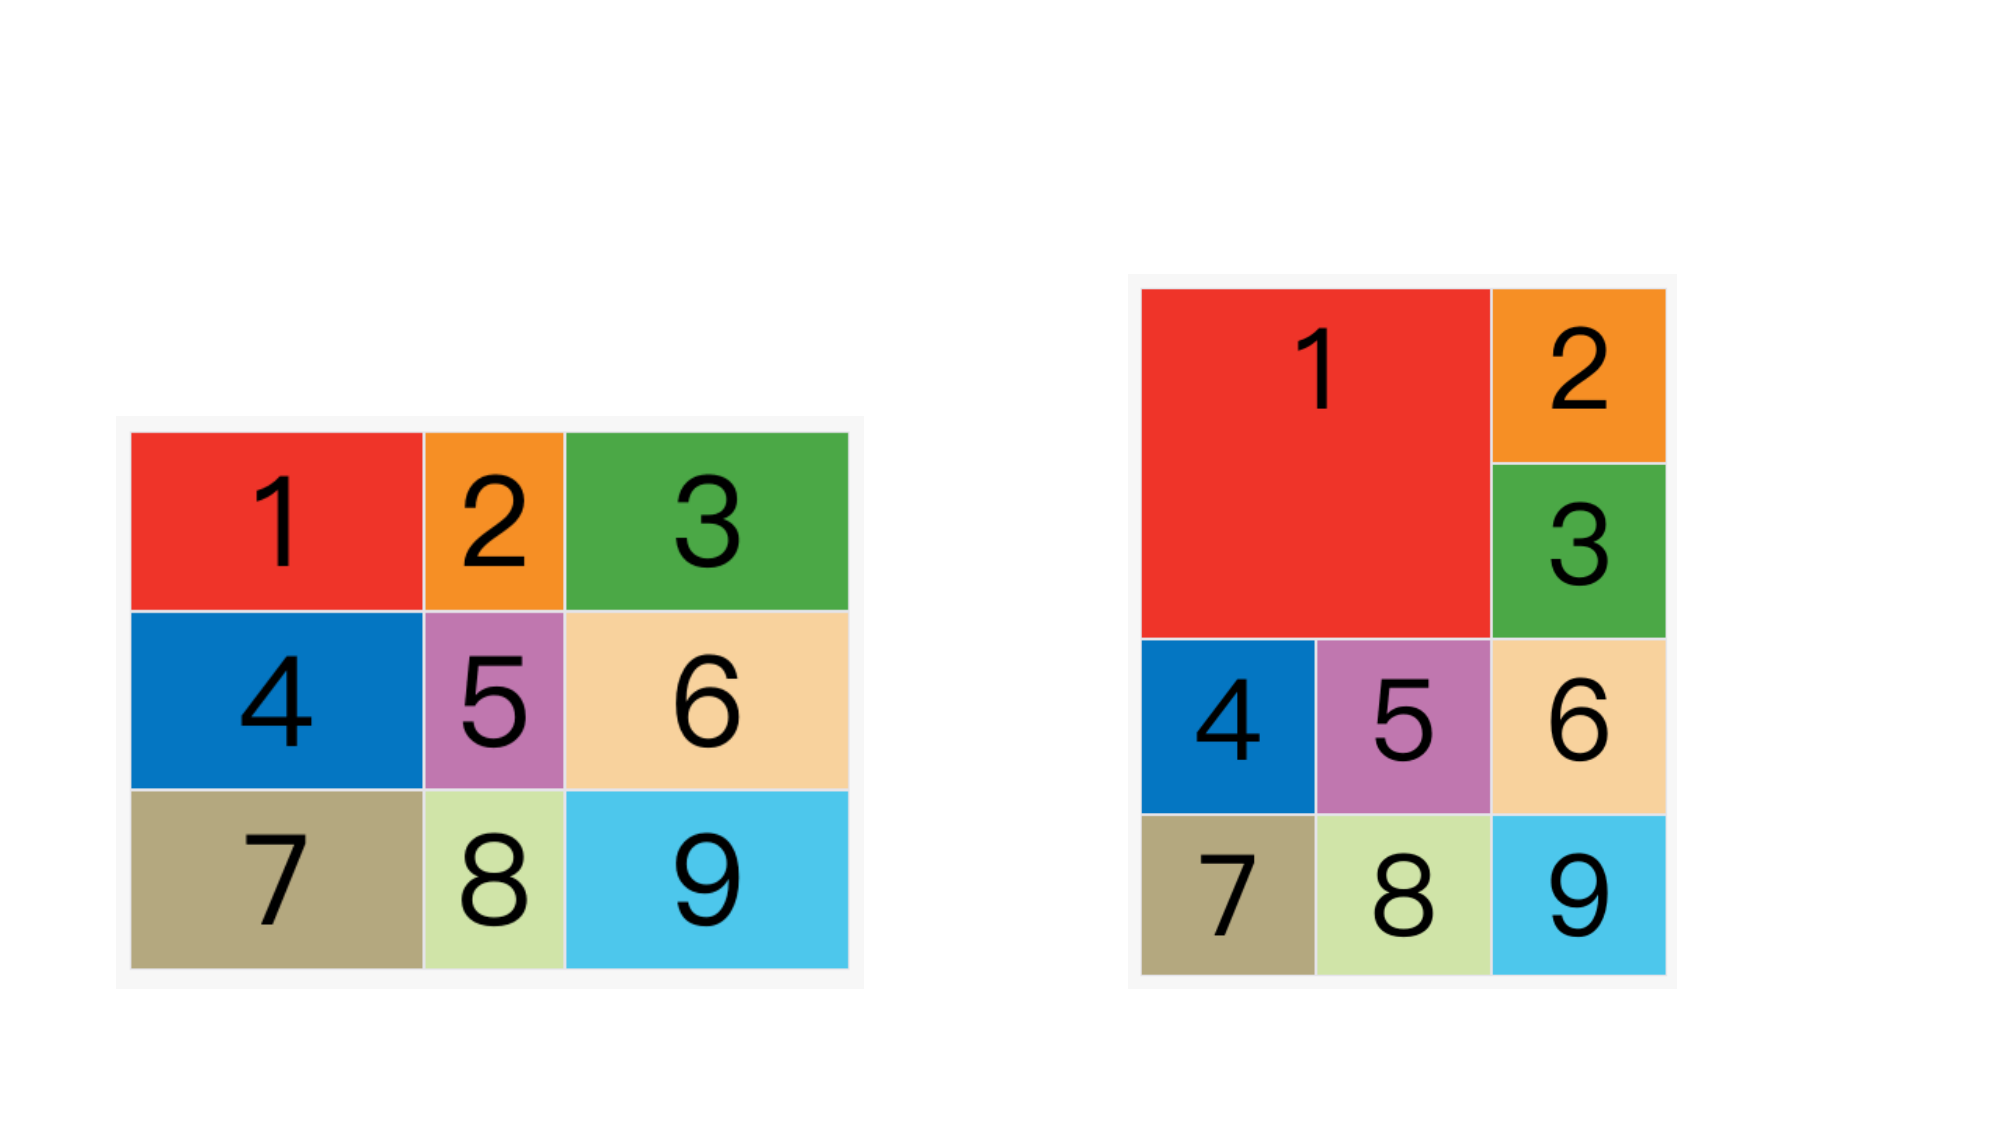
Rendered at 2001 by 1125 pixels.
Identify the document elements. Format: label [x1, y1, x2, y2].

list [116, 416, 864, 989]
picture [1128, 274, 1677, 989]
